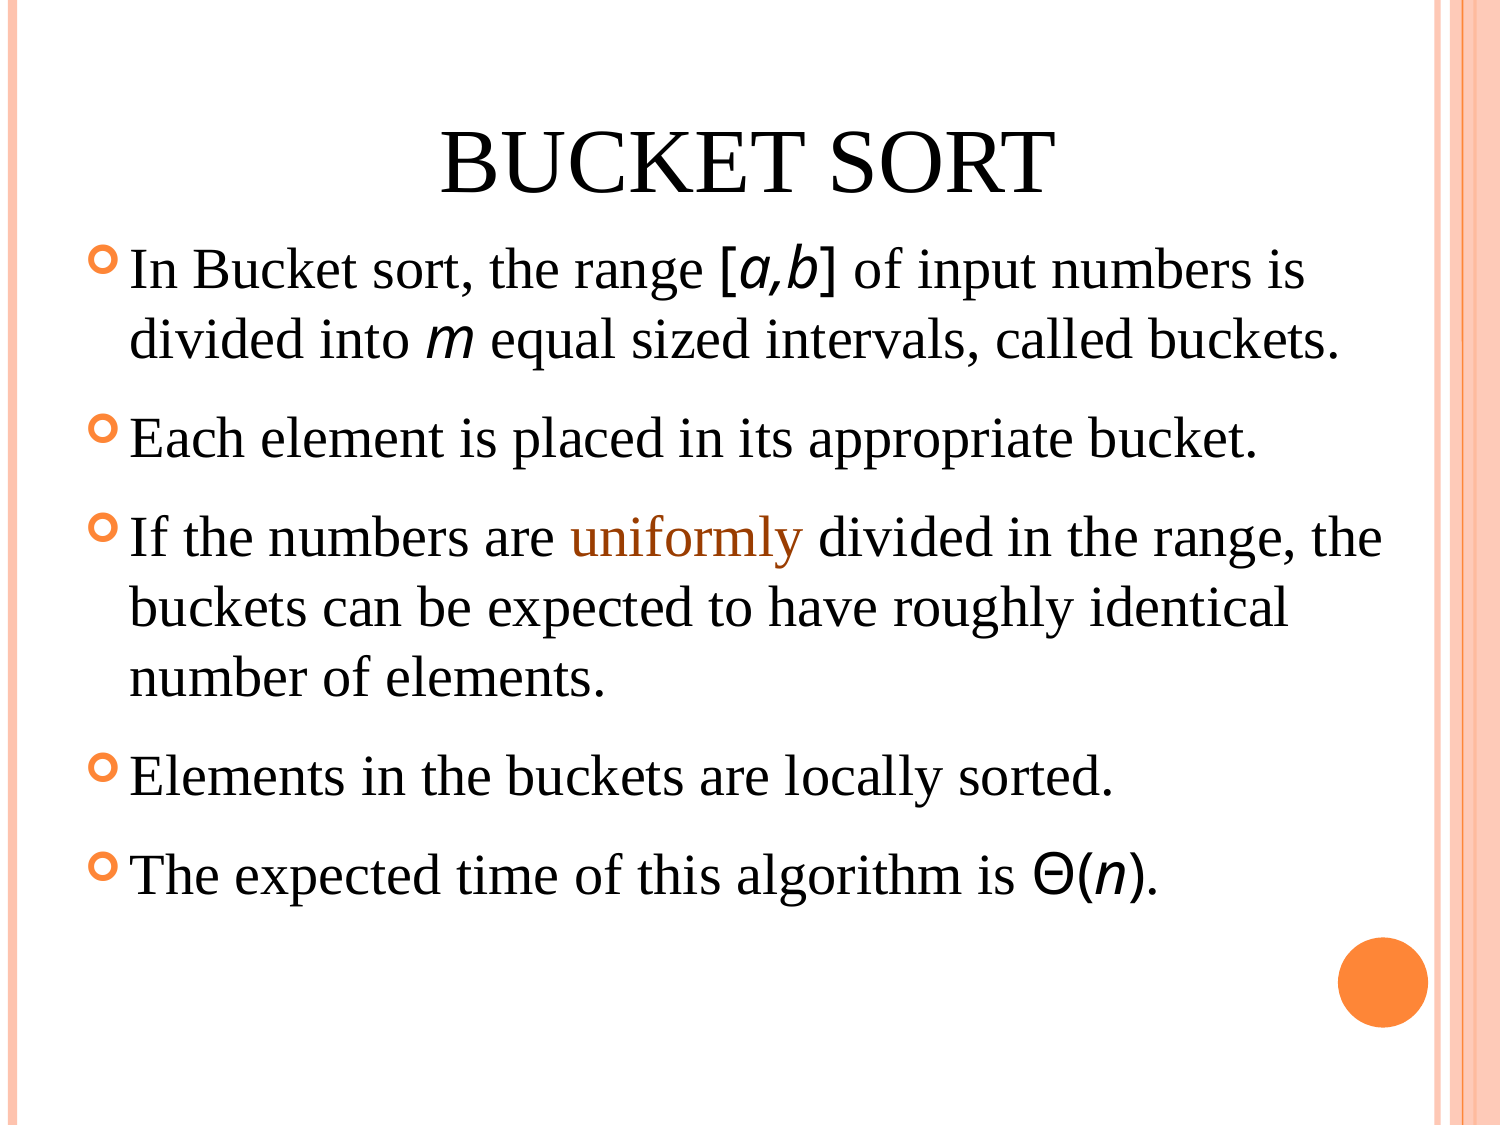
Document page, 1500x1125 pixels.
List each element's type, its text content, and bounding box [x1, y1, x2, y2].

title BUCKET SORT [424, 30, 1076, 219]
text_box In Bucket sort, the range [a,b] of input numbers is divided into m equal sized intervals, called buckets. Each element is placed in its appropriate bucket. If the numbers are uniformly divided in the range, the buckets can be expected to have roughly identical number of elements. Elements in the buckets are locally sorted. The expected time of this algorithm is Θ(n). [70, 222, 1421, 1053]
